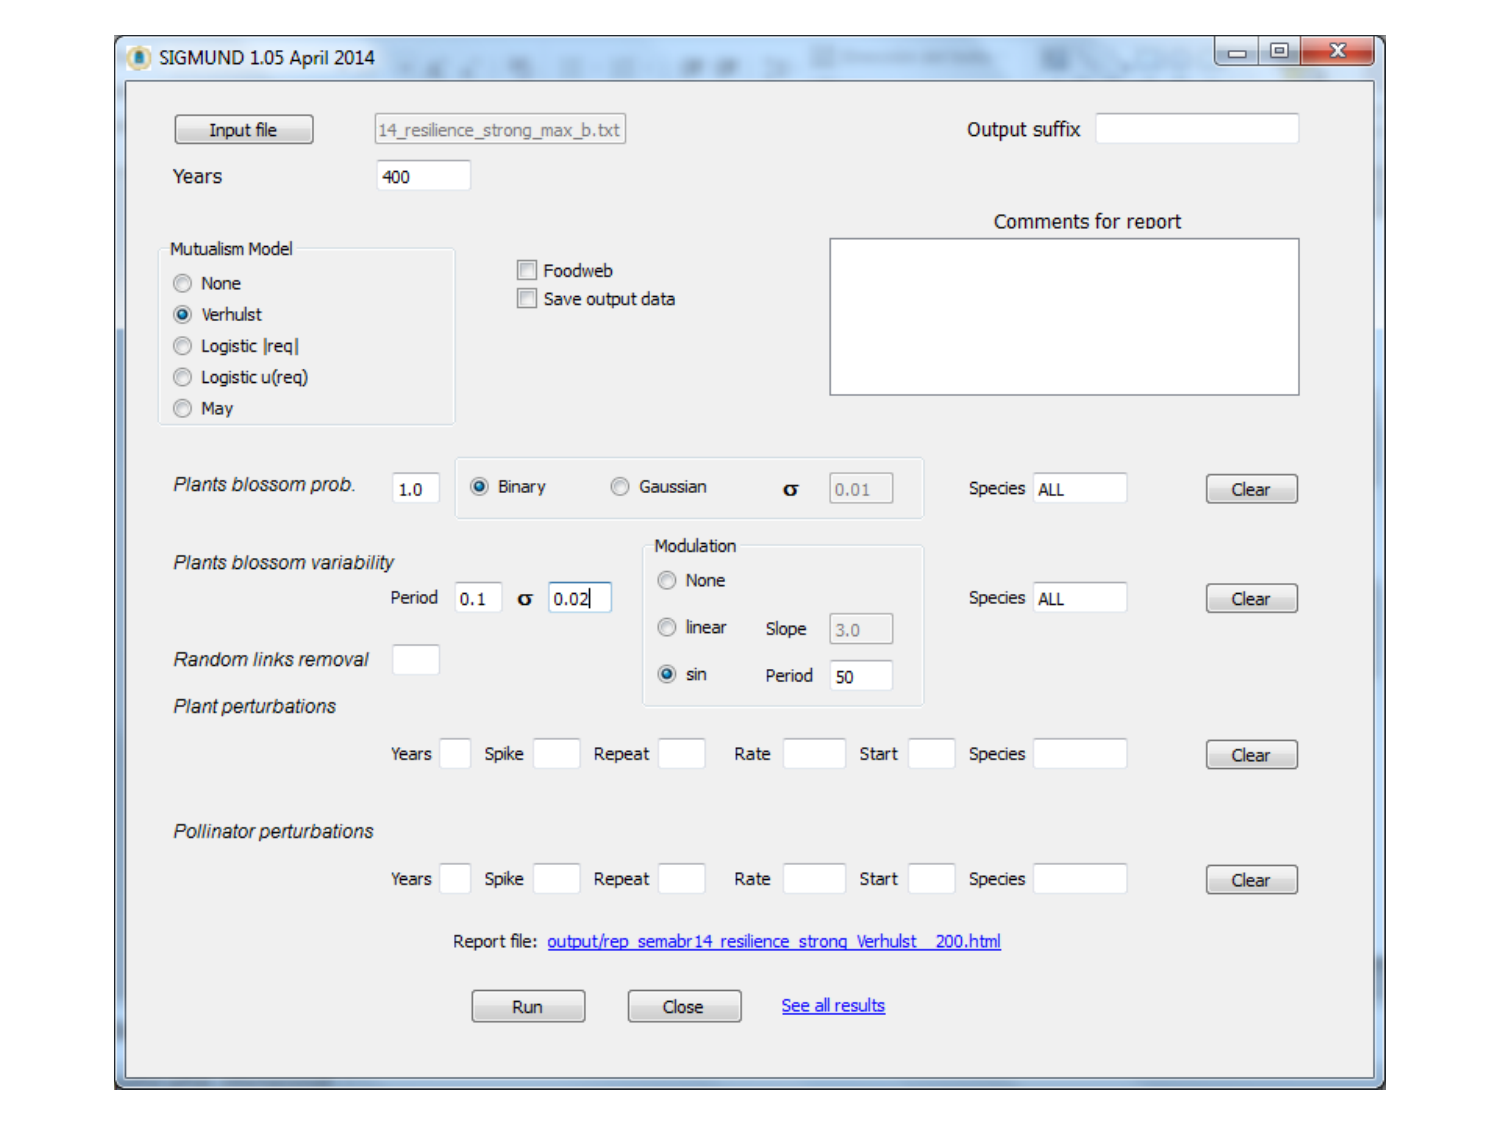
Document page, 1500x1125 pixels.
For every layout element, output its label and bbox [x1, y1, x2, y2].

picture [113, 34, 1387, 1091]
